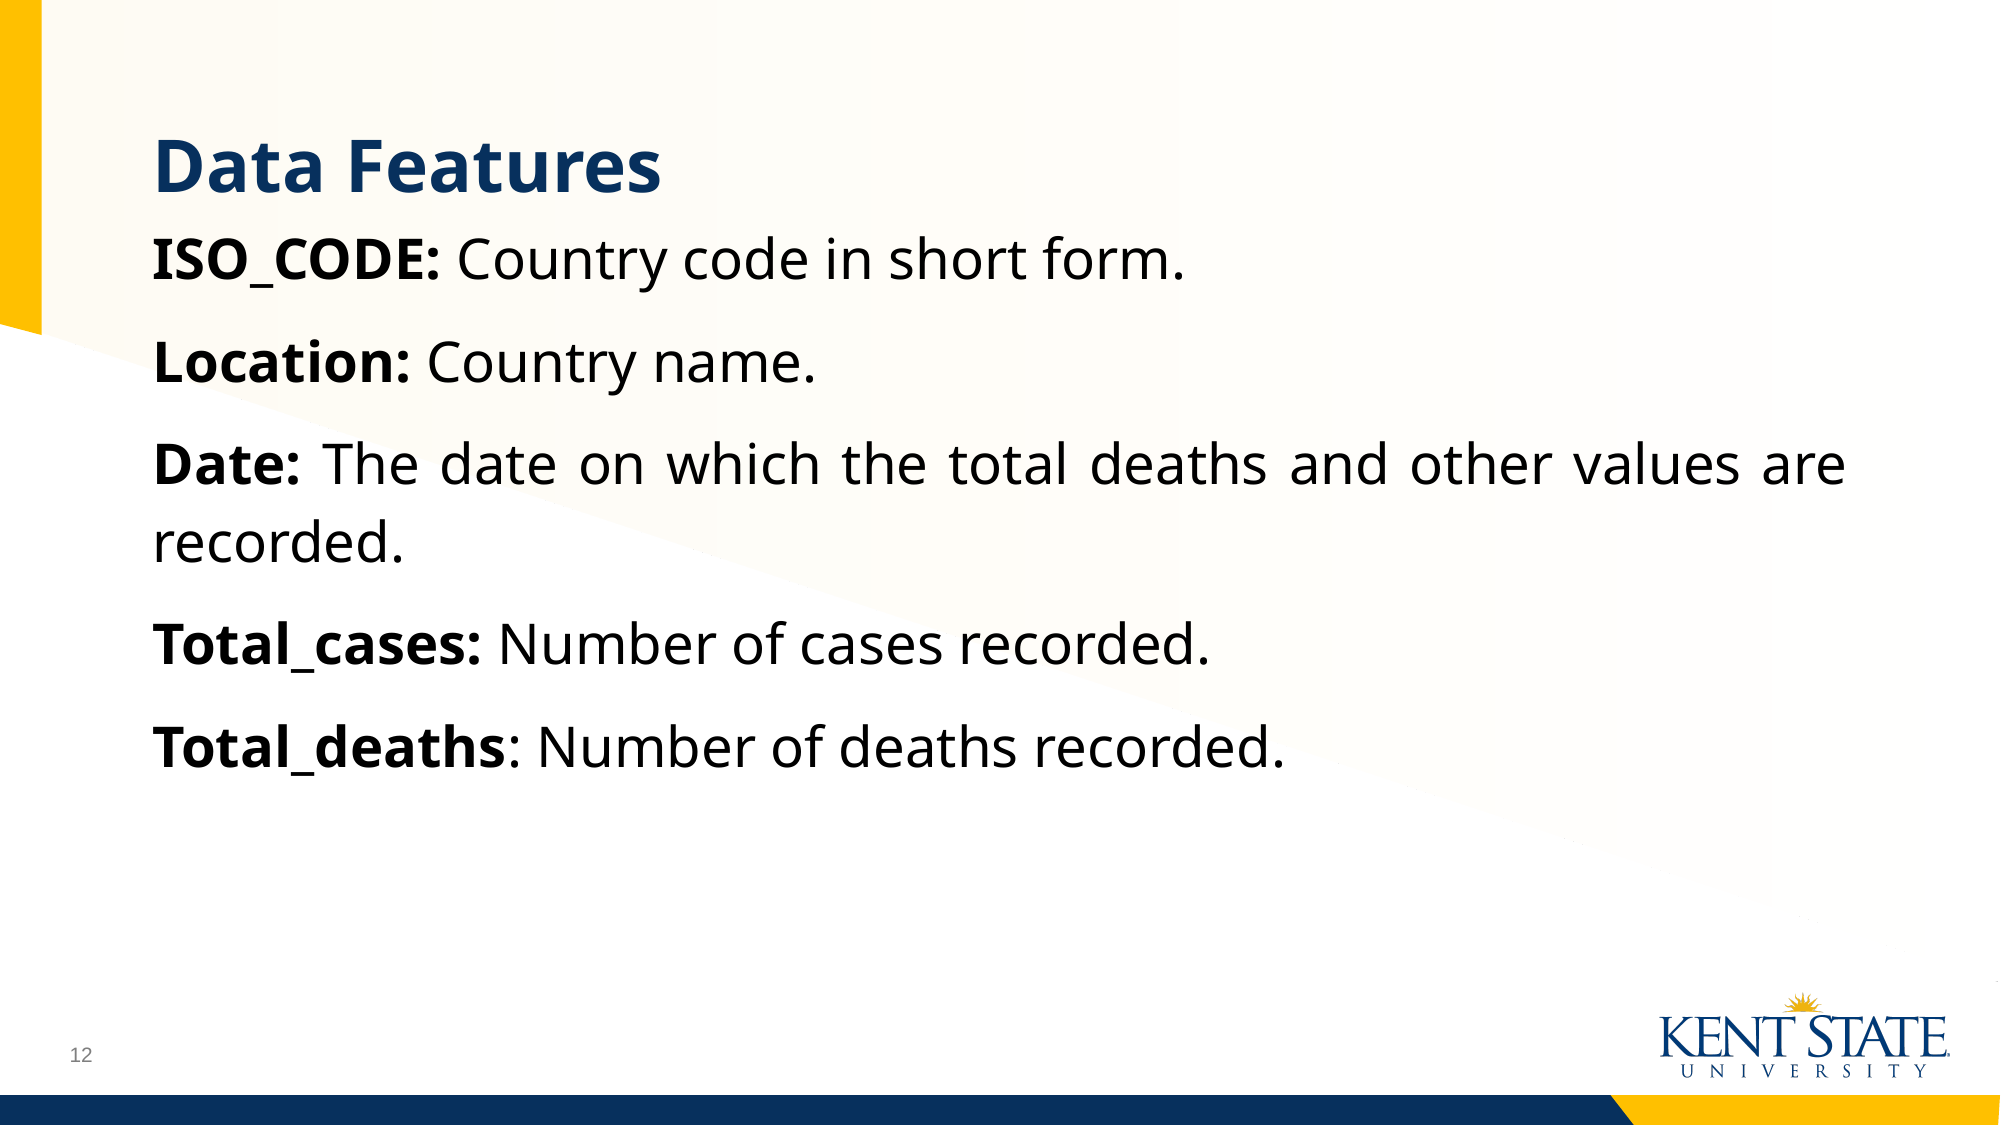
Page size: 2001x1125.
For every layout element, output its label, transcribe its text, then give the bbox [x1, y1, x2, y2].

picture [41, 0, 2000, 982]
list ISO_CODE: Country code in short form. Location: Country name. Date: The date on which the total deaths and other values are recorded. Total_cases: Number of cases recorded. Total_deaths: Number of deaths recorded. [137, 205, 1863, 920]
picture [1659, 992, 1950, 1078]
title Data Features [137, 59, 1863, 205]
